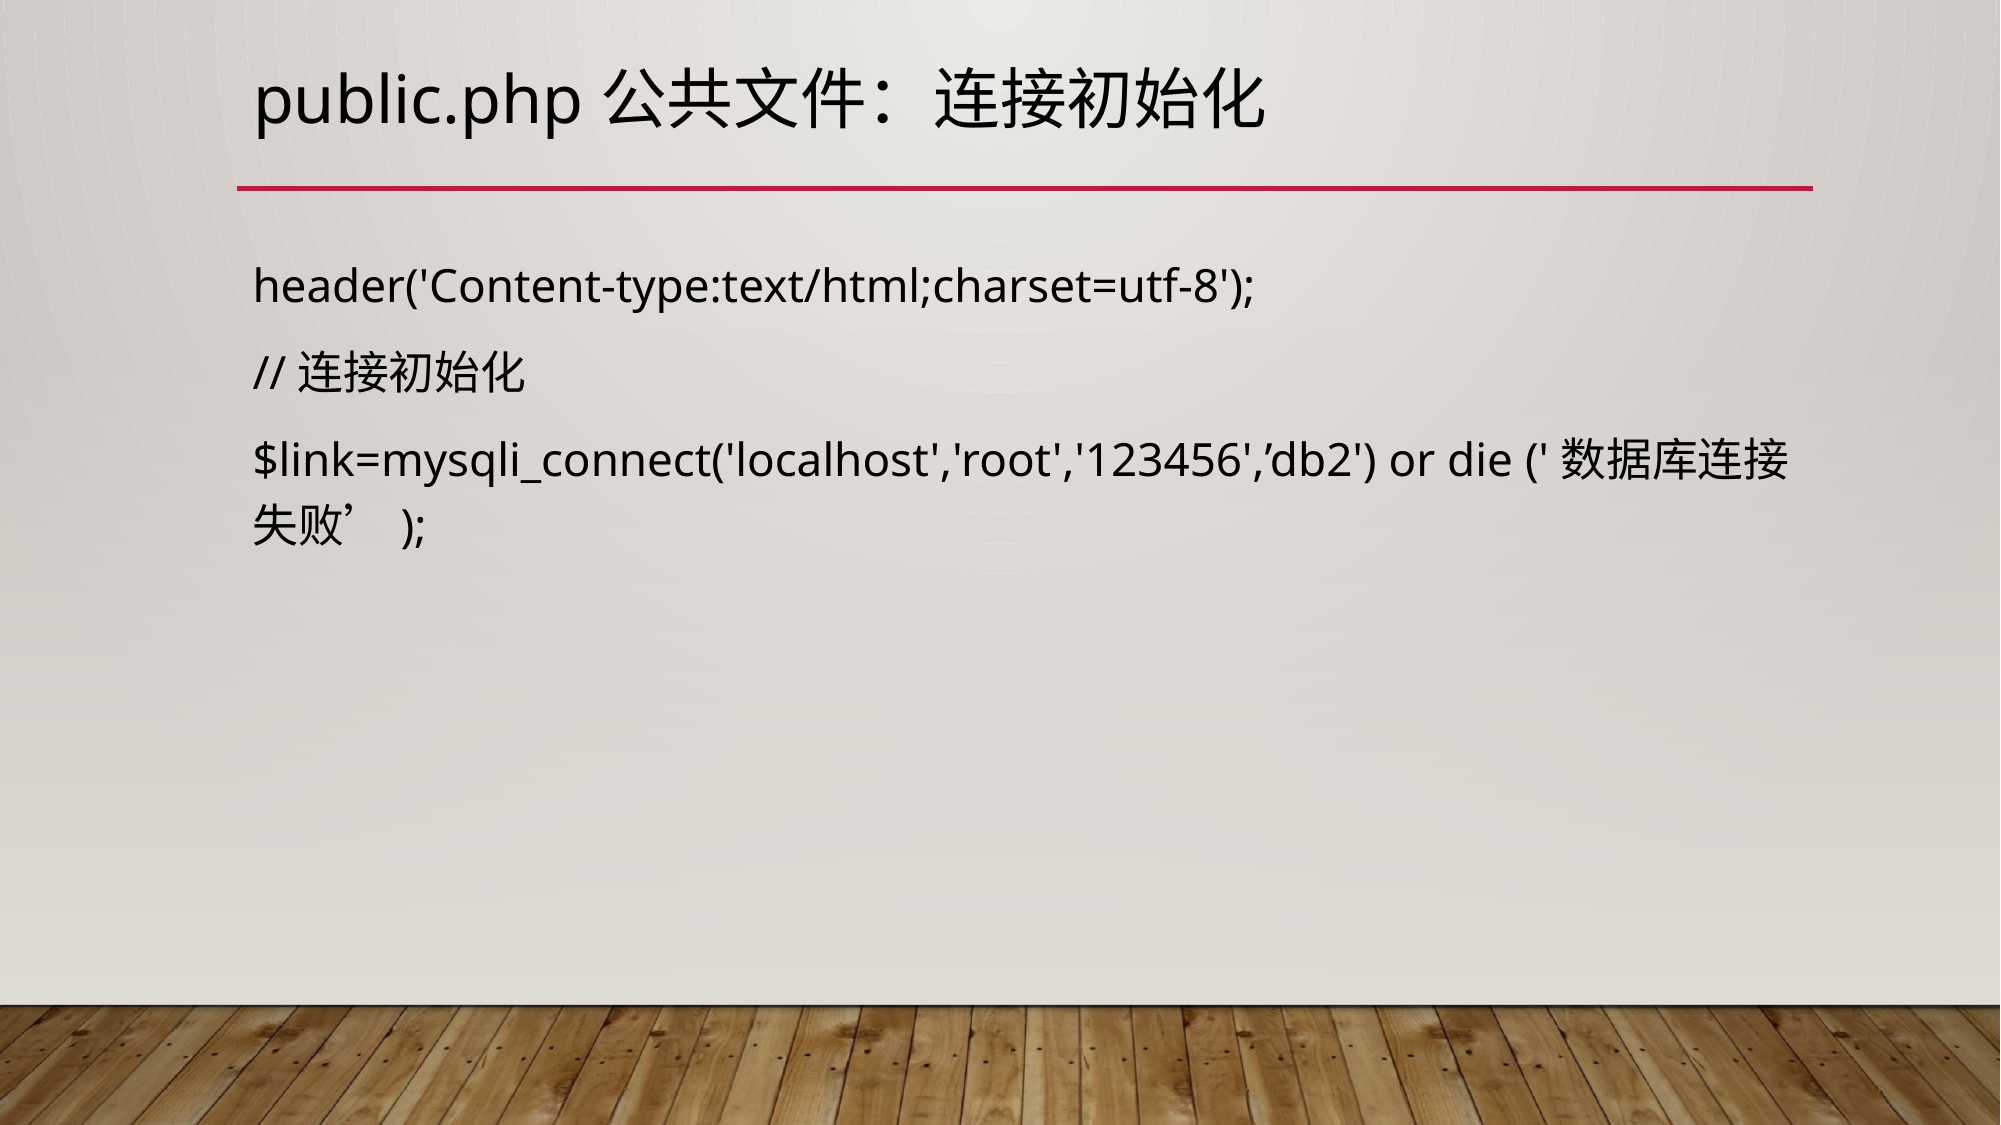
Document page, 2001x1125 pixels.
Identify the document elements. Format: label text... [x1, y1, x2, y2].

list header('Content-type:text/html;charset=utf-8'); //连接初始化 $link=mysqli_connect('localhost','root','123456',’db2') or die ('数据库连接失败’); [237, 238, 1813, 931]
picture [0, 1005, 2000, 1125]
title public.php公共文件：连接初始化 [238, 58, 1814, 231]
